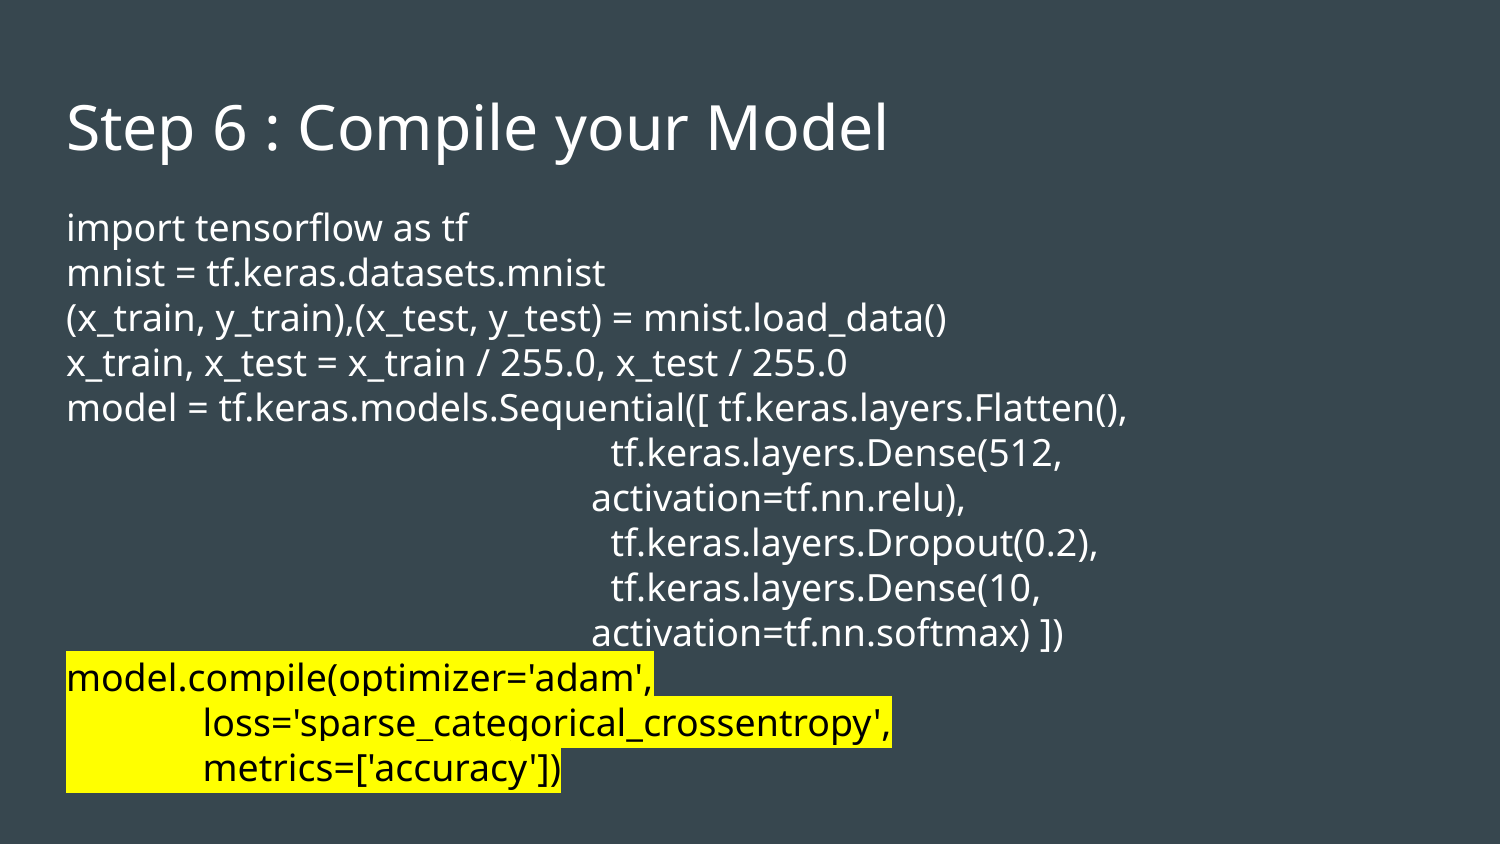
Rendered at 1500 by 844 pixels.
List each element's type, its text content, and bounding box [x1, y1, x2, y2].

list import tensorflow as tf mnist = tf.keras.datasets.mnist (x_train, y_train),(x_test, y_test) = mnist.load_data() x_train, x_test = x_train / 255.0, x_test / 255.0 model = tf.keras.models.Sequential([ tf.keras.layers.Flatten(), tf.keras.layers.Dense(512, activation=tf.nn.relu), tf.keras.layers.Dropout(0.2), tf.keras.layers.Dense(10, activation=tf.nn.softmax) ]) model.compile(optimizer='adam', loss='sparse_categorical_crossentropy', metrics=['accuracy']) [51, 189, 1449, 818]
title Step 6 : Compile your Model [51, 72, 1449, 167]
